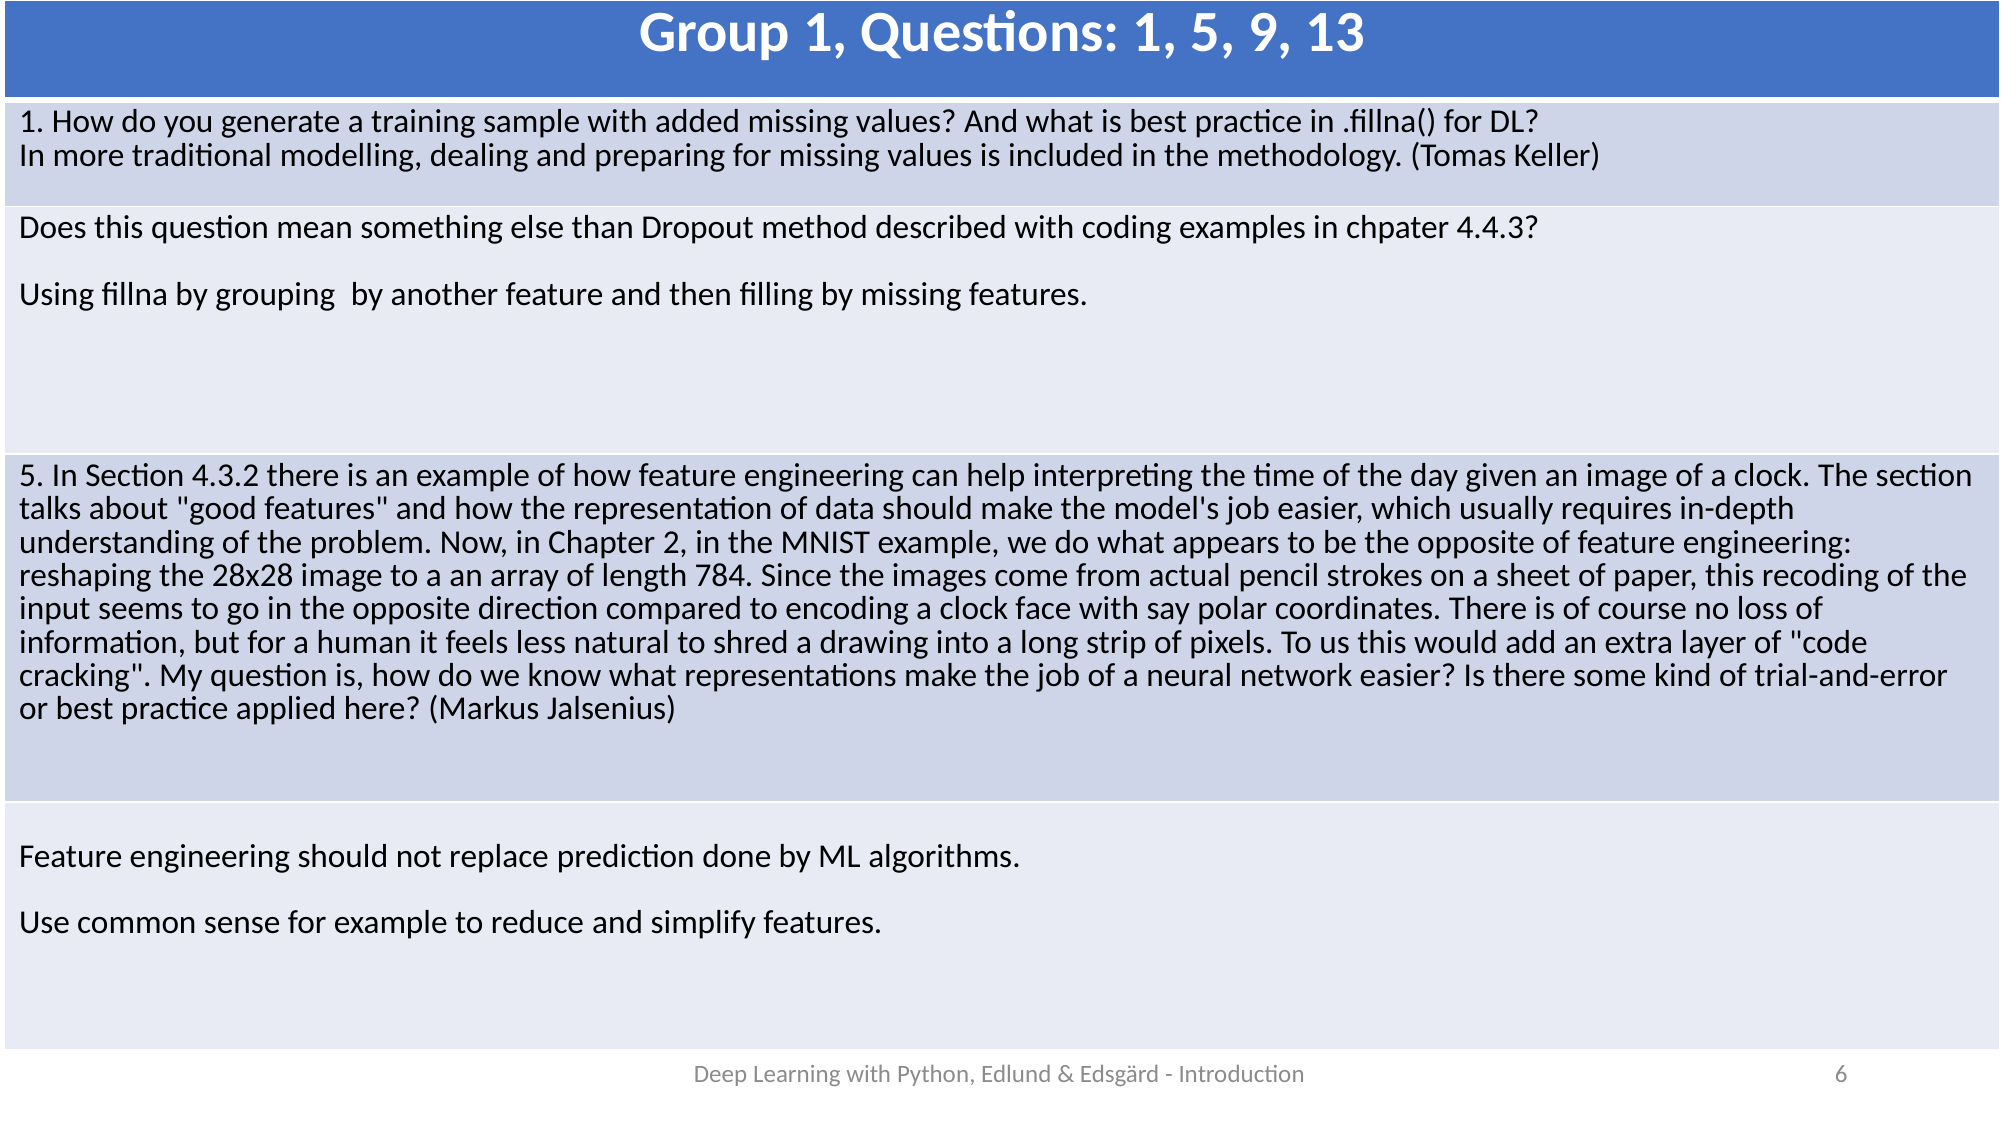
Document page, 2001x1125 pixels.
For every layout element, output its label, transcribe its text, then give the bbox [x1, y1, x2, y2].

footer Deep Learning with Python, Edlund & Edsgärd - Introduction [662, 1050, 1338, 1103]
table_cell Does this question mean something else than Dropout method described with coding examples in chpater 4.4.3? Using fillna by grouping by another feature and then filling by missing features. [5, 207, 1999, 453]
table_cell 1. How do you generate a training sample with added missing values? And what is best practice in .fillna() for DL? In more traditional modelling, dealing and preparing for missing values is included in the methodology. (Tomas Keller) [5, 103, 1999, 206]
slide_number 6 [1412, 1050, 1863, 1103]
table_cell 5. In Section 4.3.2 there is an example of how feature engineering can help interpreting the time of the day given an image of a clock. The section talks about "good features" and how the representation of data should make the model's job easier, which usually requires in-depth understanding of the problem. Now, in Chapter 2, in the MNIST example, we do what appears to be the opposite of feature engineering: reshaping the 28x28 image to a an array of length 784. Since the images come from actual pencil strokes on a sheet of paper, this recoding of the input seems to go in the opposite direction compared to encoding a clock face with say polar coordinates. There is of course no loss of information, but for a human it feels less natural to shred a drawing into a long strip of pixels. To us this would add an extra layer of "code cracking". My question is, how do we know what representations make the job of a neural network easier? Is there some kind of trial-and-error or best practice applied here? (Markus Jalsenius) [5, 455, 1999, 801]
table_header Group 1, Questions: 1, 5, 9, 13 [5, 1, 1999, 97]
table_cell Feature engineering should not replace prediction done by ML algorithms. Use common sense for example to reduce and simplify features. [5, 803, 1999, 1049]
